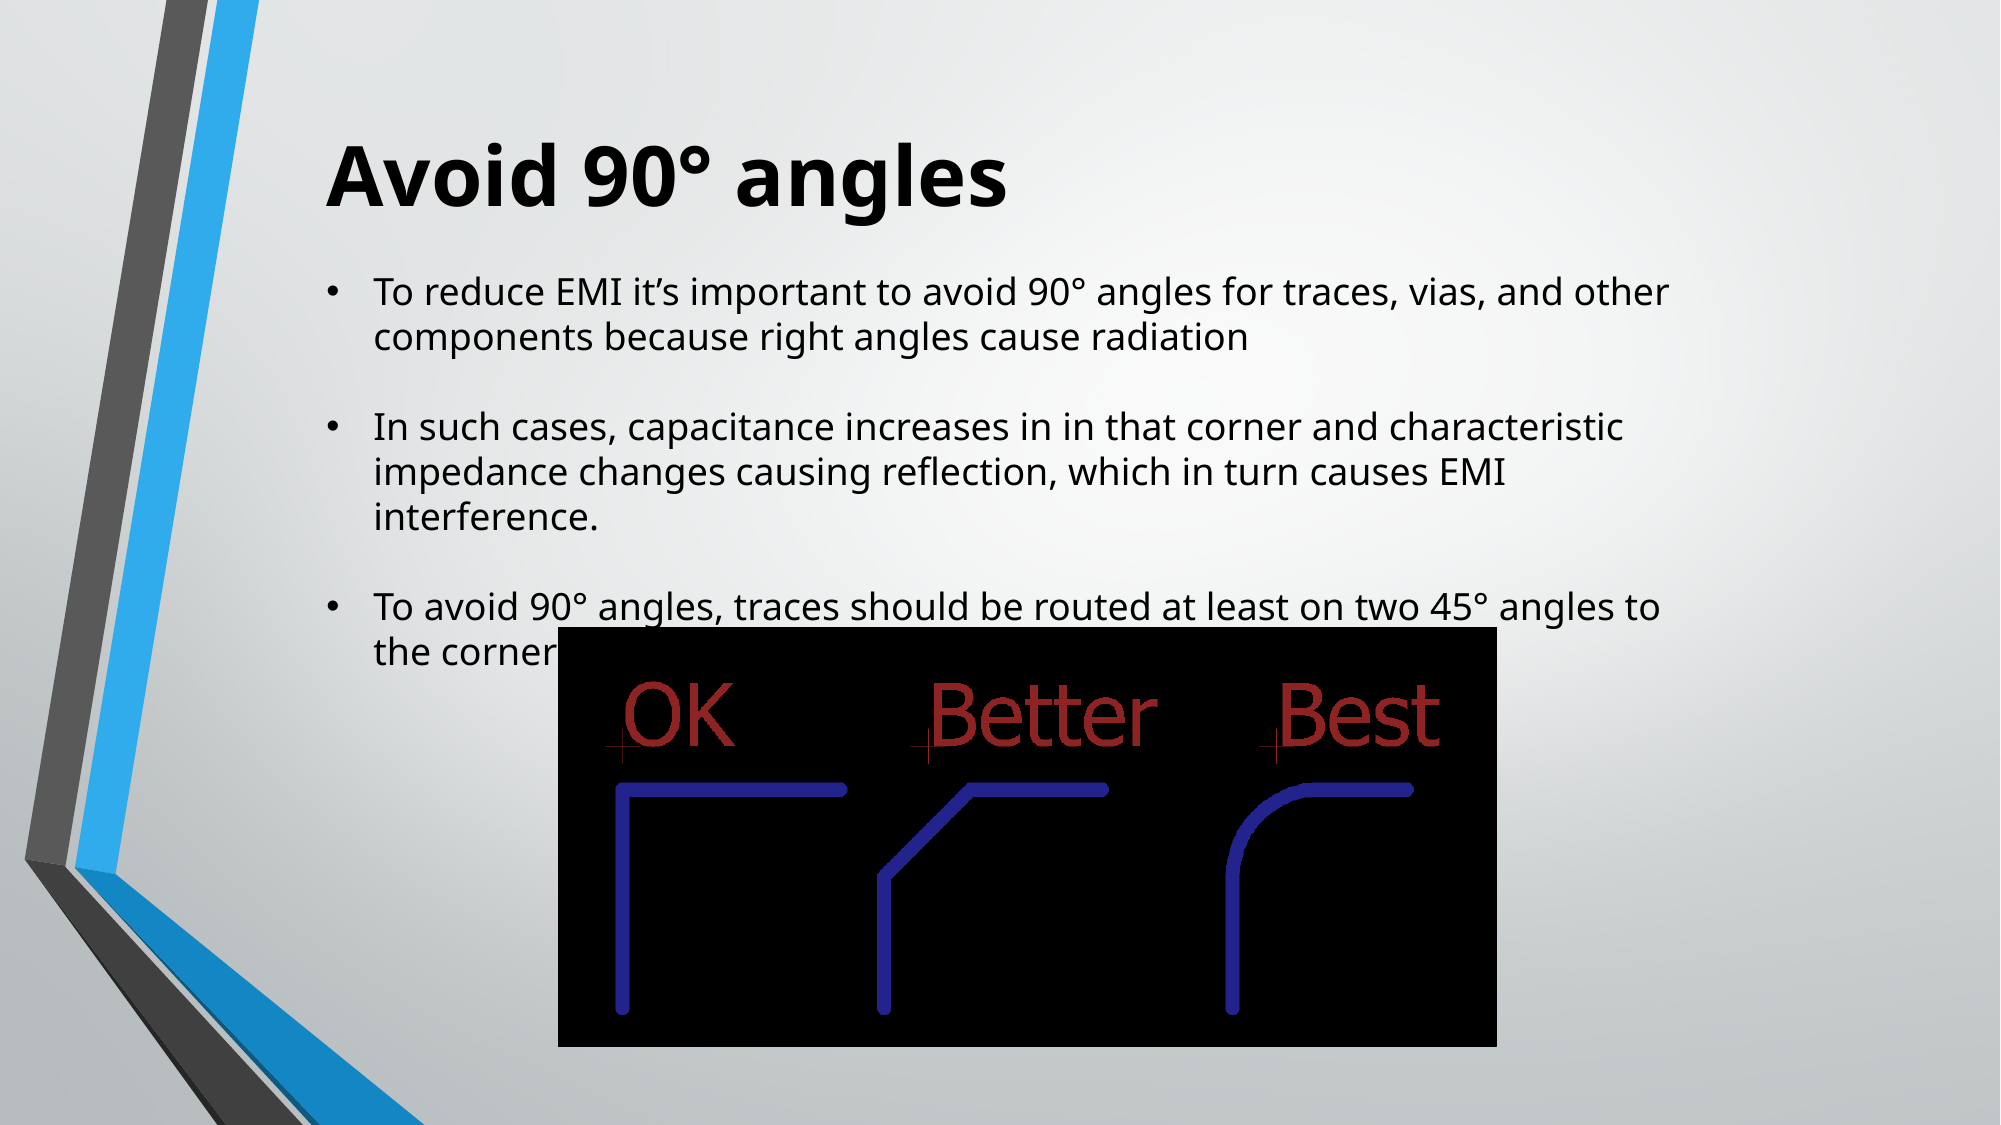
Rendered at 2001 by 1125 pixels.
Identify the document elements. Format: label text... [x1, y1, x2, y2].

picture [557, 627, 1498, 1047]
text_box Avoid 90° angles To reduce EMI it’s important to avoid 90° angles for traces, vias, and other components because right angles cause radiation In such cases, capacitance increases in in that corner and characteristic impedance changes causing reflection, which in turn causes EMI interference. To avoid 90° angles, traces should be routed at least on two 45° angles to the corners. [311, 116, 1744, 681]
